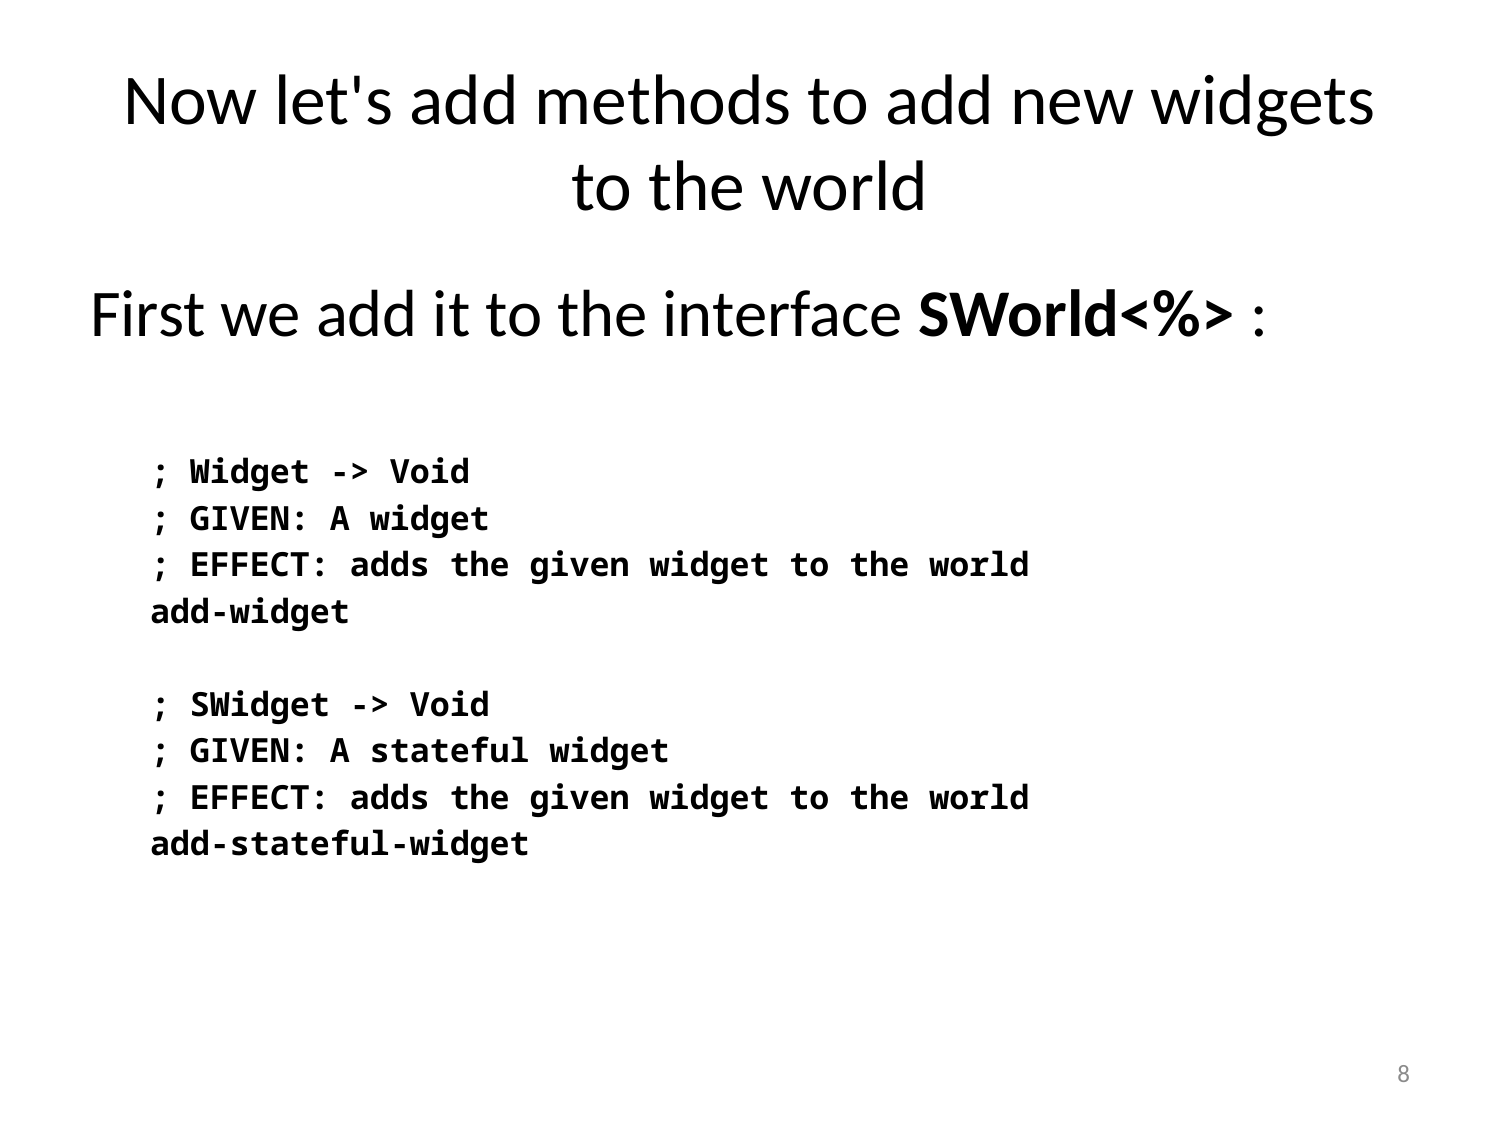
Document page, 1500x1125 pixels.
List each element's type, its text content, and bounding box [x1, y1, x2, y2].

title Now let's add methods to add new widgets to the world [75, 45, 1425, 233]
slide_number 8 [1074, 1042, 1425, 1103]
list First we add it to the interface SWorld<%> : ; Widget -> Void ; GIVEN: A widget ; EFFECT: adds the given widget to the world add-widget ; SWidget -> Void ; GIVEN: A stateful widget ; EFFECT: adds the given widget to the world add-stateful-widget [75, 262, 1425, 1005]
